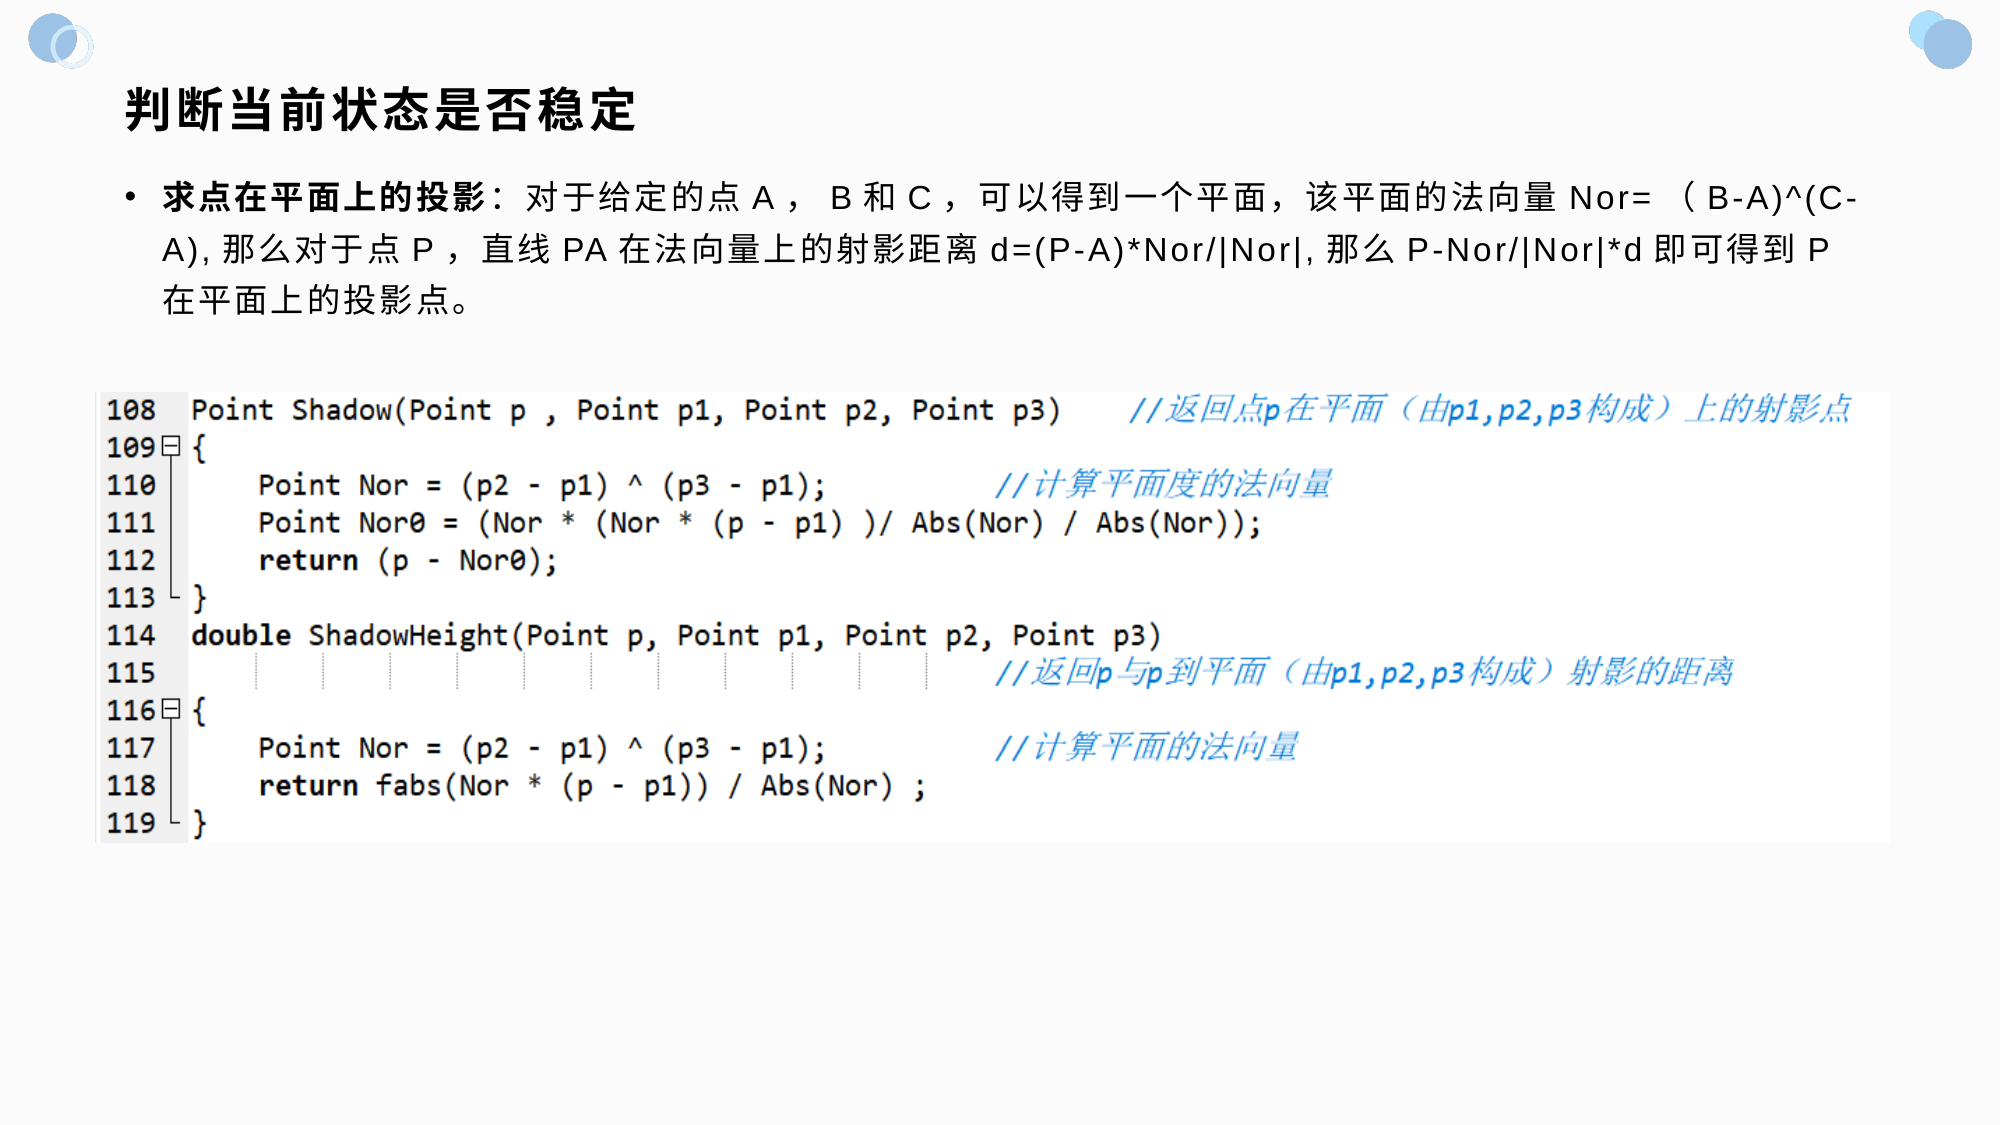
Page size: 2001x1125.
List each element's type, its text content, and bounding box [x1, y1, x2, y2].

picture [95, 392, 1890, 843]
picture [1881, 0, 2000, 80]
picture [0, 0, 119, 80]
list 求点在平面上的投影：对于给定的点A，B和C，可以得到一个平面，该平面的法向量Nor=（B-A)^(C-A),那么对于点P，直线PA在法向量上的射影距离d=(P-A)*Nor/|Nor|,那么P-Nor/|Nor|*d即可得到P在平面上的投影点。 [109, 156, 1891, 1041]
title 判断当前状态是否稳定 [109, 72, 1891, 146]
